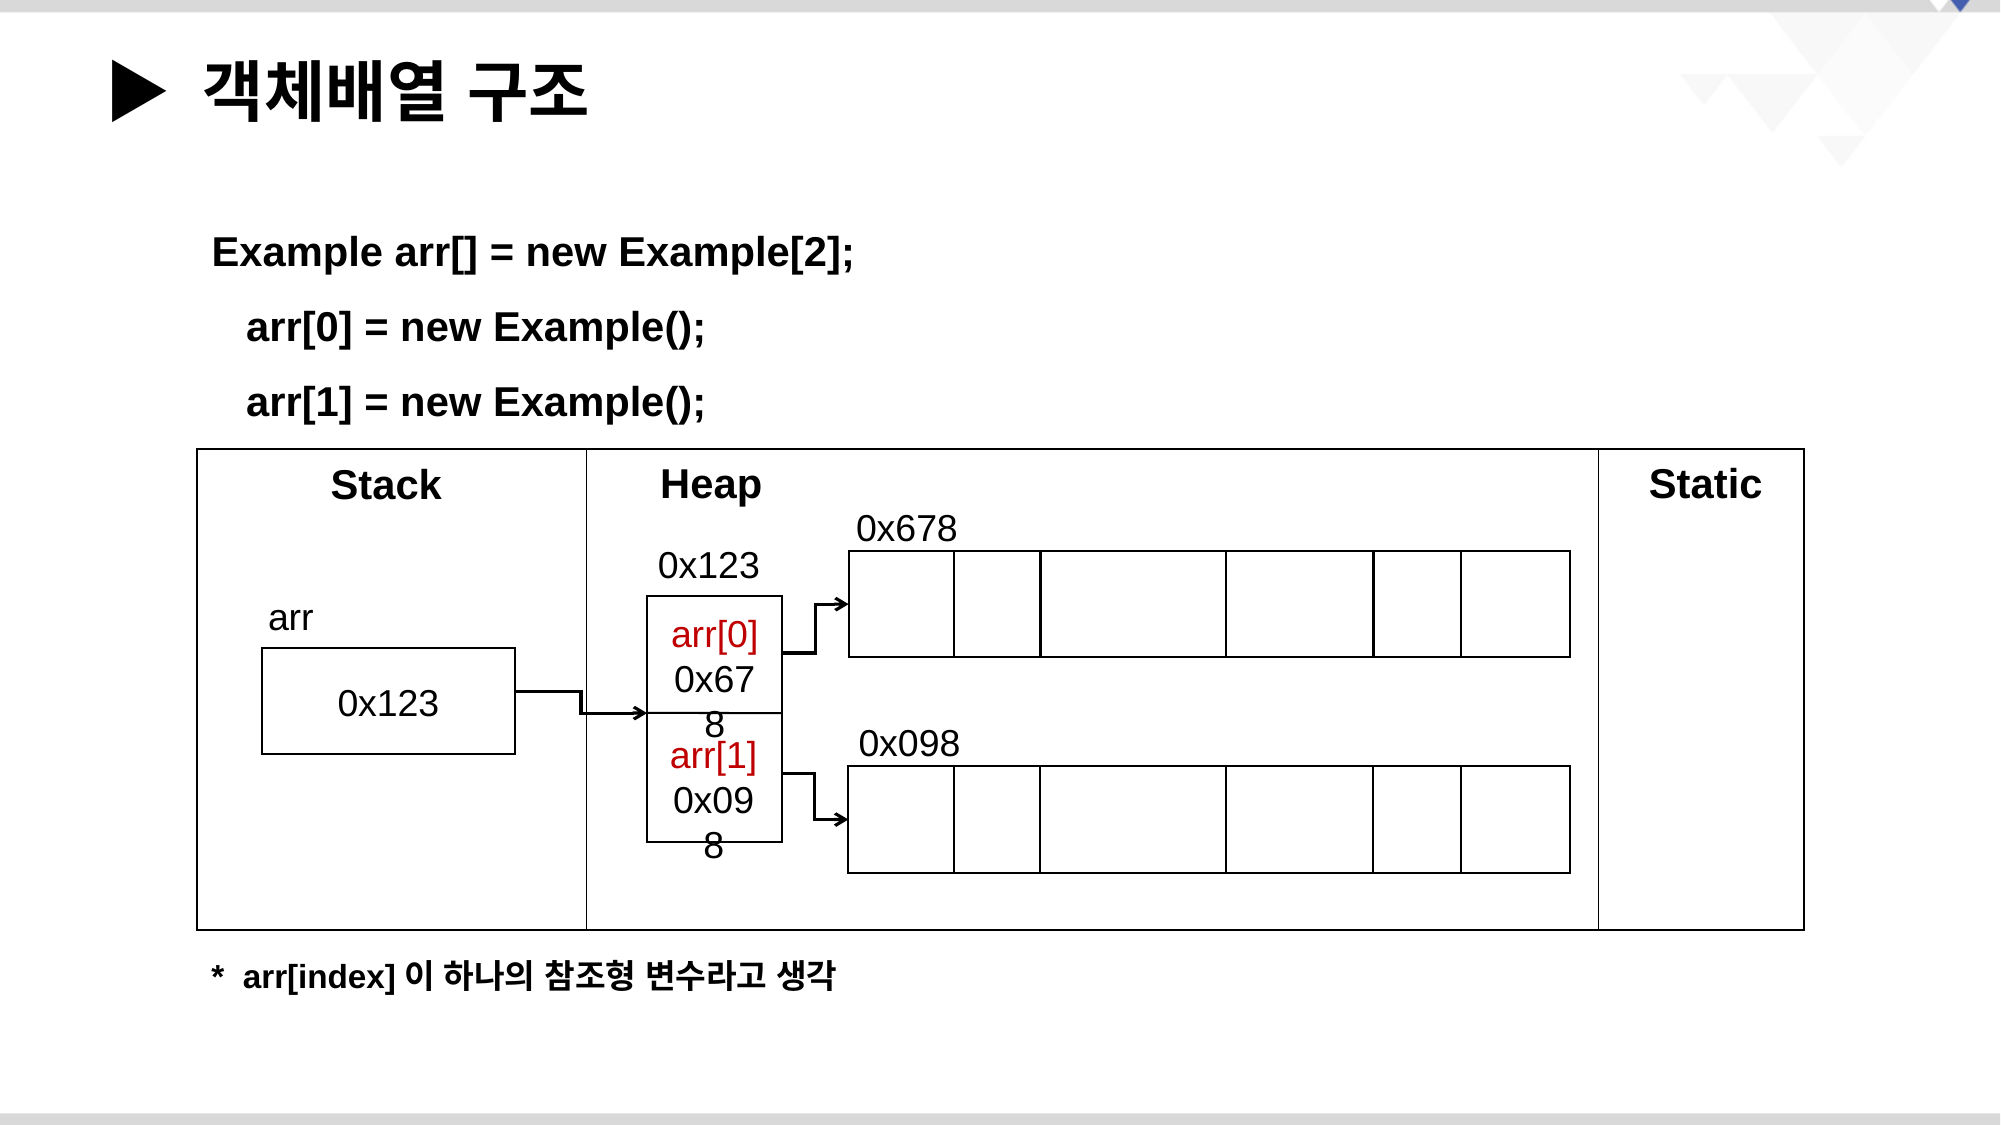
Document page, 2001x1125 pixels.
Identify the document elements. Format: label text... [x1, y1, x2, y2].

text_box 0x123 [261, 647, 516, 755]
text_box [953, 550, 1039, 658]
text_box 0x123 [643, 533, 784, 593]
text_box [1225, 550, 1375, 658]
text_box [1462, 765, 1571, 874]
text_box [1374, 765, 1462, 874]
text_box [1225, 765, 1374, 874]
text_box [1039, 550, 1225, 658]
text_box [196, 448, 1805, 931]
text_box [1039, 765, 1225, 874]
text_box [782, 773, 849, 820]
text_box Example arr[] = new Example[2]; arr[0] = new Example(); arr[1] = new Example(); [196, 192, 1483, 432]
text_box 0x098 [843, 711, 1039, 772]
text_box [1375, 550, 1462, 658]
text_box Heap [645, 449, 778, 514]
text_box [847, 765, 953, 874]
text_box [591, 651, 838, 787]
text_box arr[0] 0x678 [649, 602, 780, 651]
text_box arr [253, 586, 404, 646]
text_box [953, 765, 1039, 874]
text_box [782, 604, 849, 654]
text_box arr[1] 0x098 [648, 787, 780, 874]
text_box [848, 550, 953, 658]
text_box 0x678 [841, 496, 1037, 556]
text_box ▶ 객체배열 구조 [90, 42, 1980, 137]
text_box * arr[index]이 하나의 참조형 변수라고 생각 [196, 927, 1483, 1003]
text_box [514, 691, 647, 714]
picture [0, 0, 2001, 1113]
text_box Static [1634, 449, 1778, 514]
text_box [1462, 550, 1571, 658]
text_box Stack [315, 450, 457, 516]
